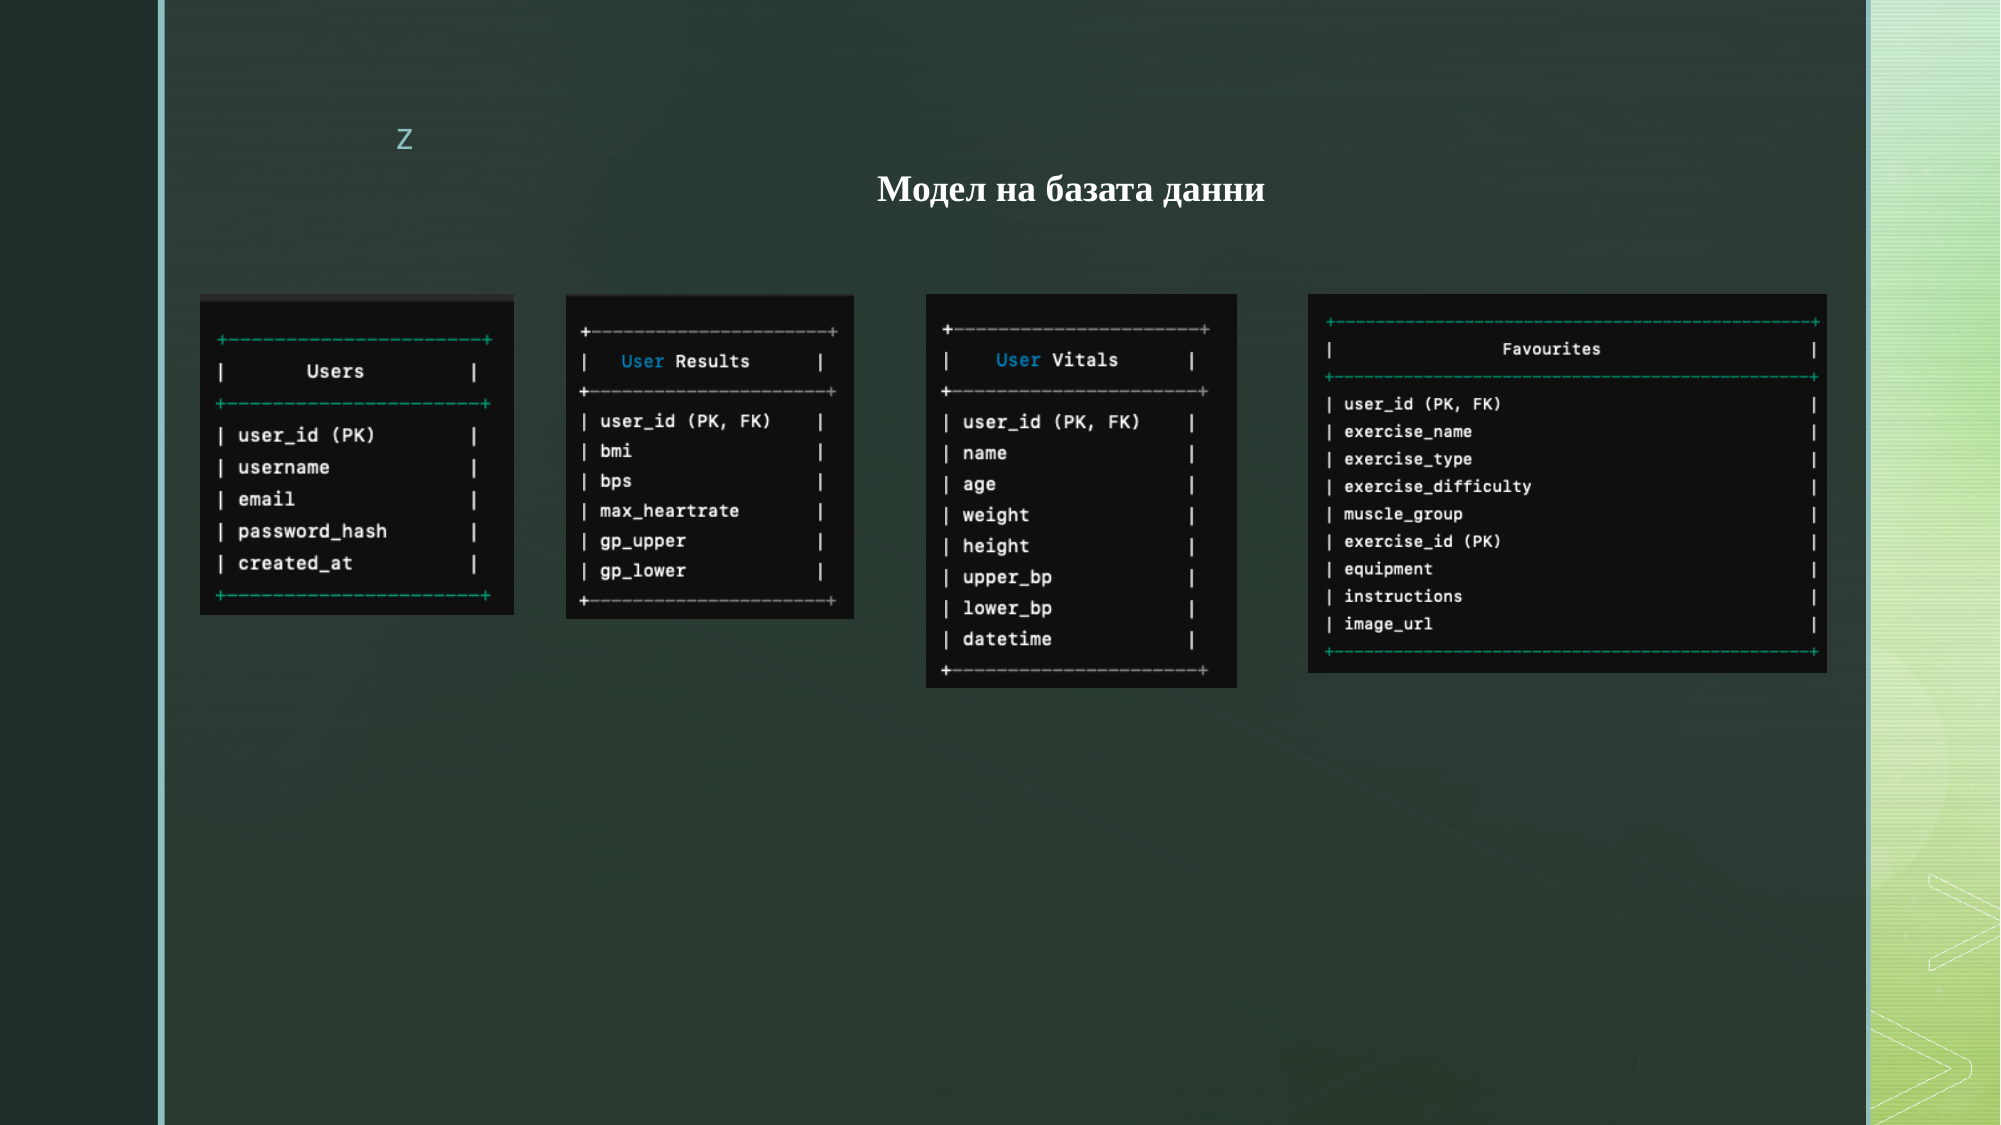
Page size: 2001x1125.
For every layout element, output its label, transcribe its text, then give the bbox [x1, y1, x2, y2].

picture [1871, 0, 2001, 1125]
picture [925, 294, 1237, 688]
picture [565, 294, 855, 619]
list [199, 294, 514, 615]
picture [1308, 294, 1828, 674]
title Модел на базата данни [428, 132, 1734, 310]
